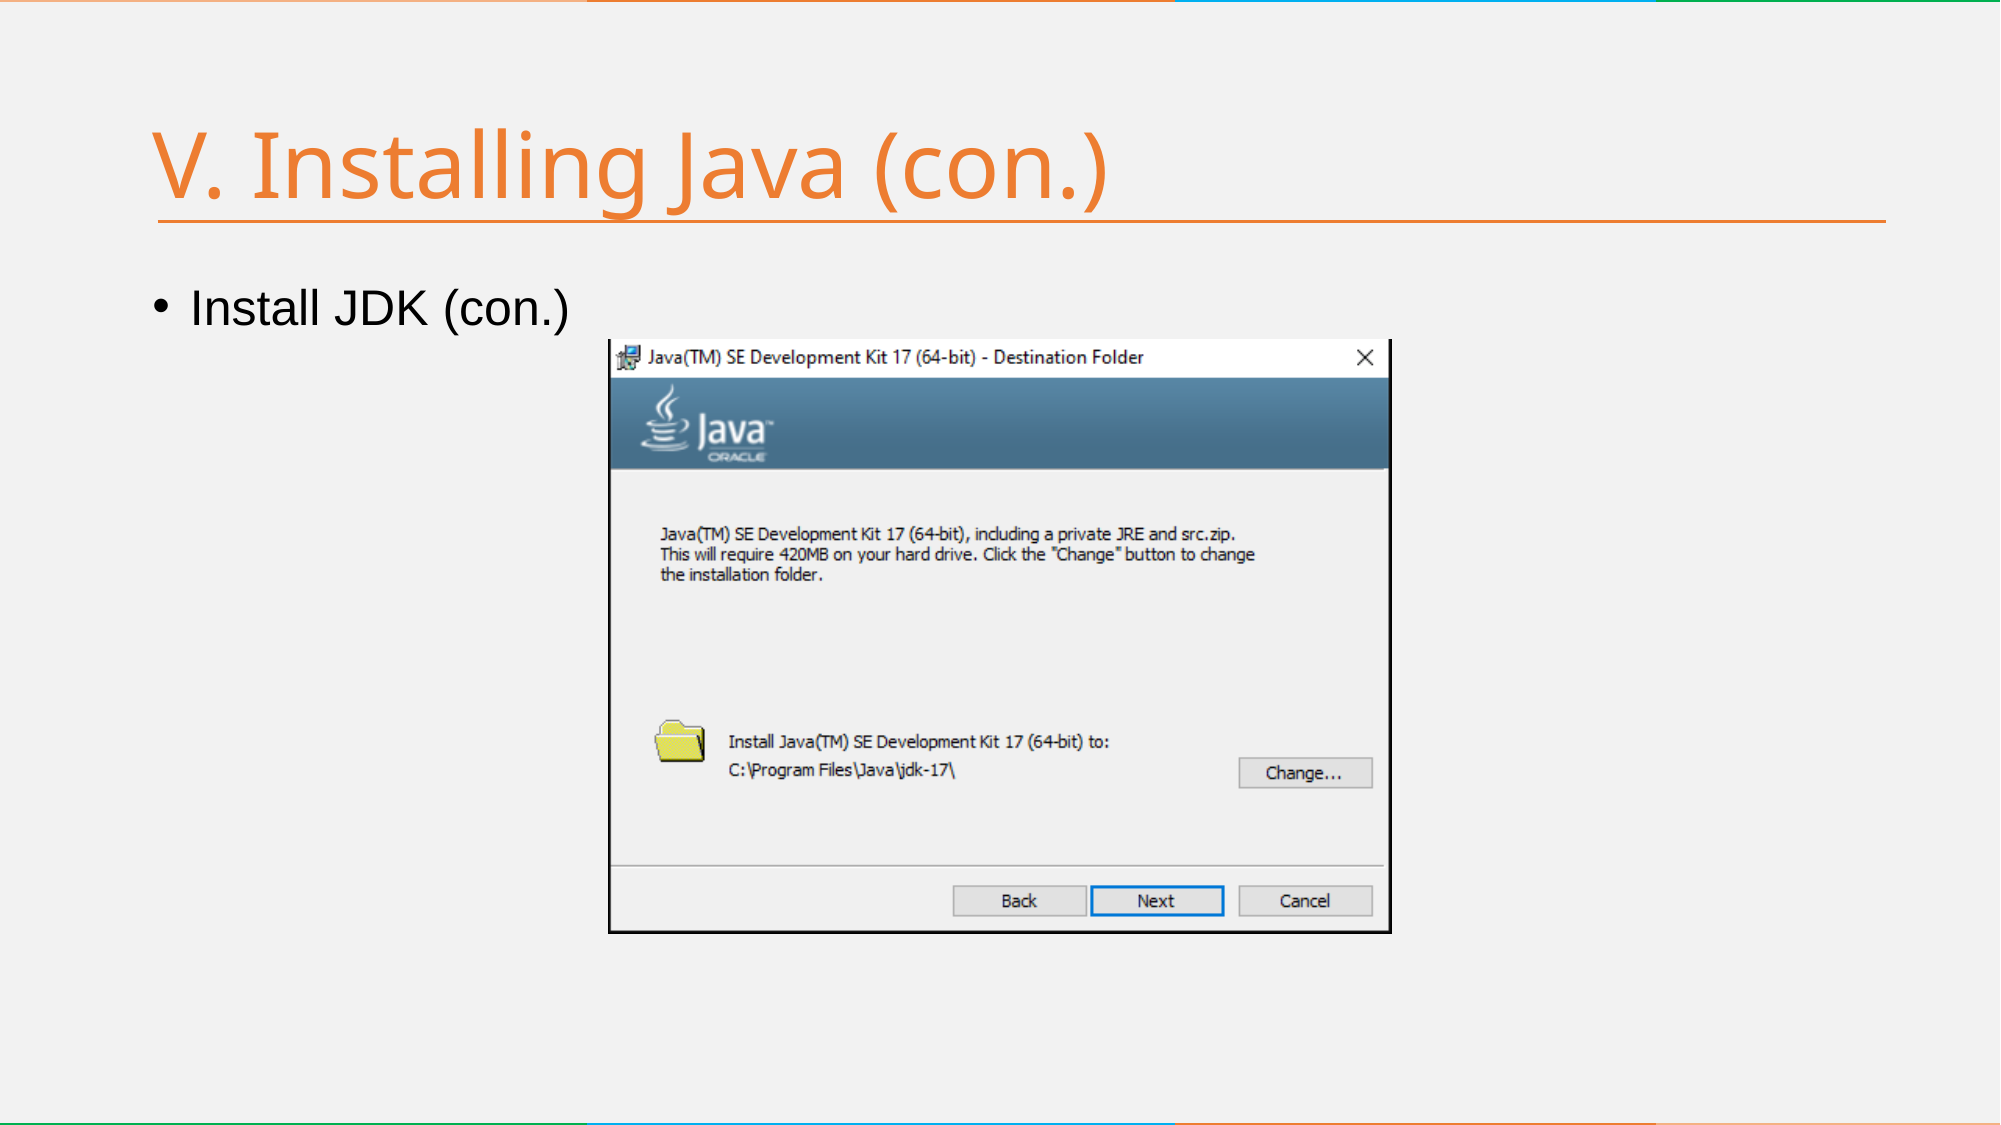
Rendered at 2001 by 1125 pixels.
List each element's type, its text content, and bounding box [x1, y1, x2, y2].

picture [608, 339, 1392, 934]
list Install JDK (con.) [137, 237, 1863, 1035]
title V. Installing Java (con.) [137, 59, 1863, 237]
